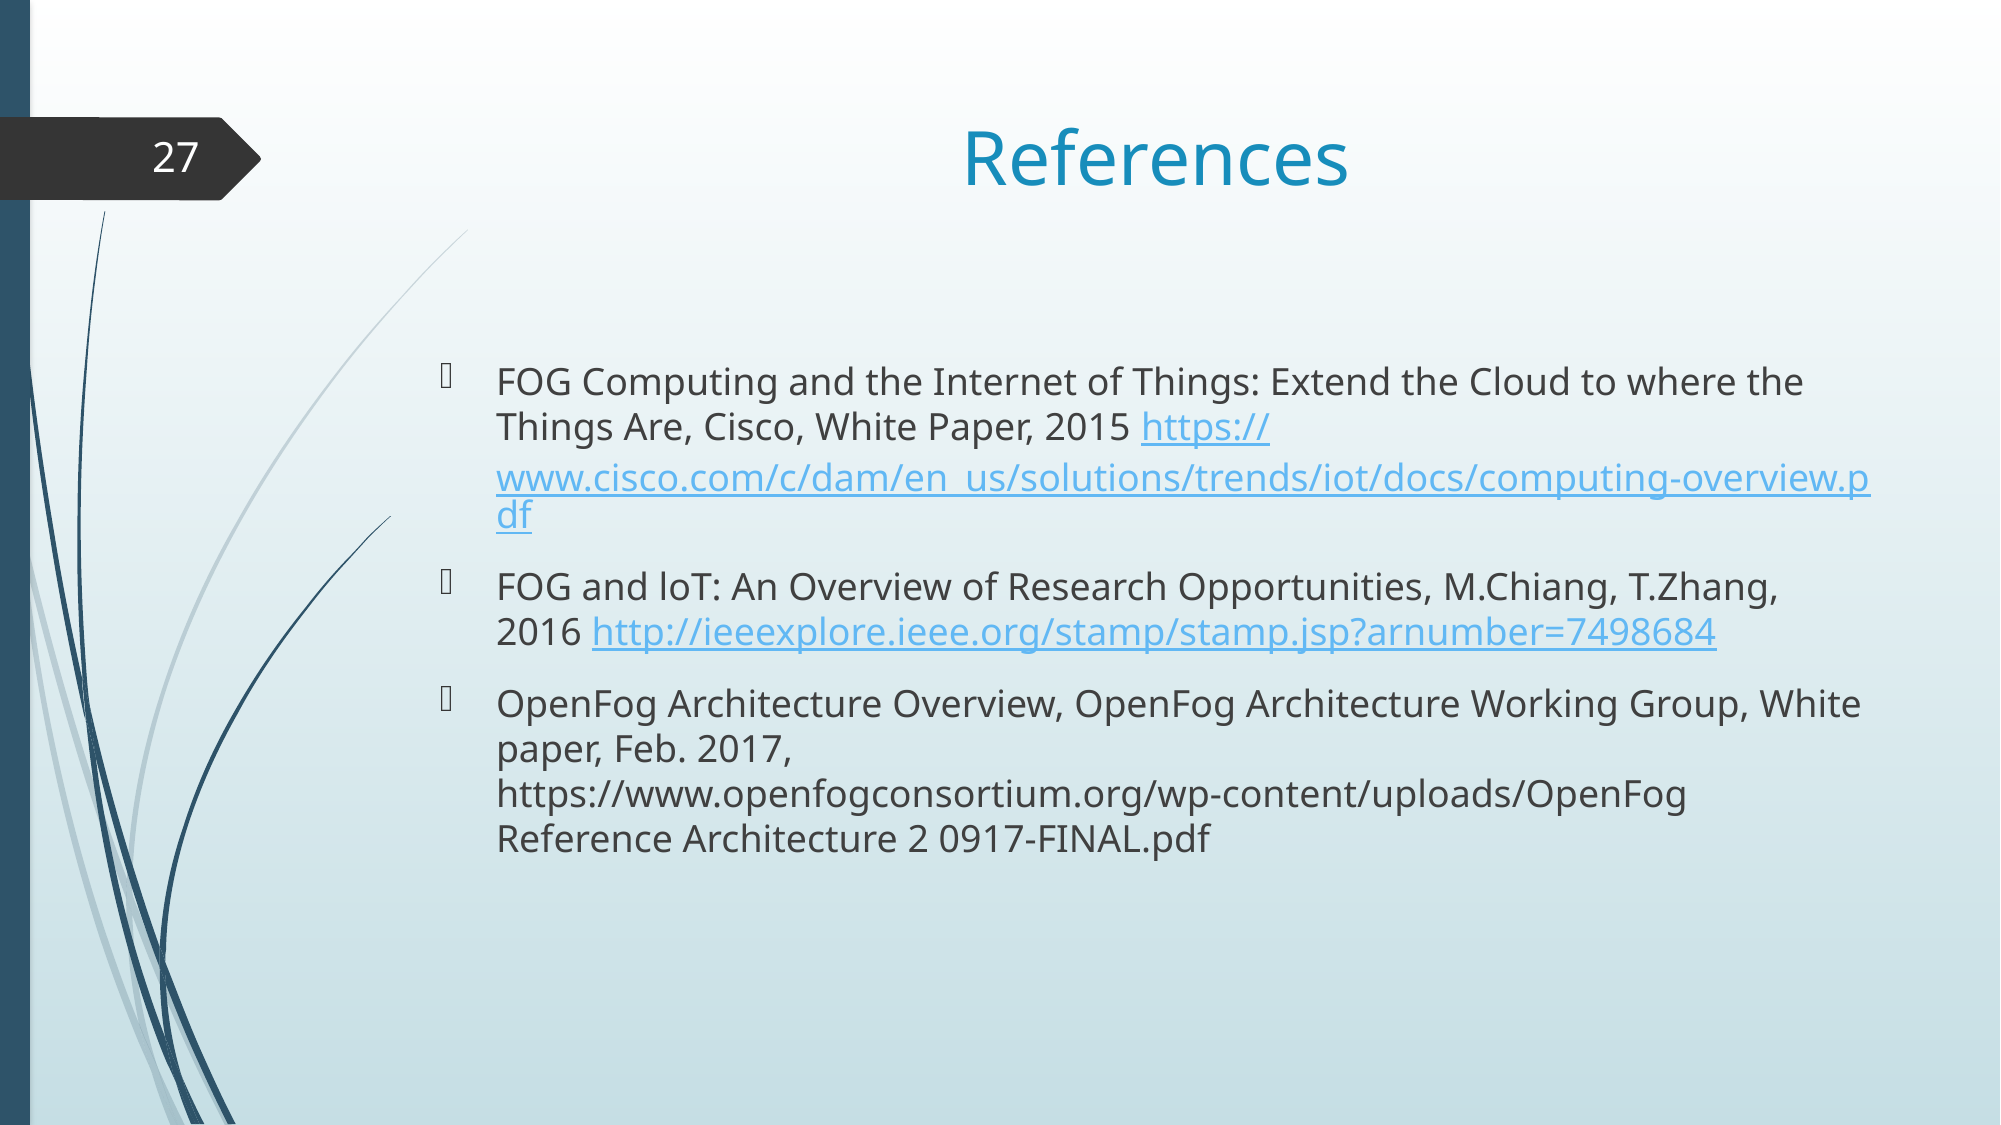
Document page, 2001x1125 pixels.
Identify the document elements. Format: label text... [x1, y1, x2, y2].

list FOG Computing and the Internet of Things: Extend the Cloud to where the Things Are, Cisco, White Paper, 2015 https://www.cisco.com/c/dam/en_us/solutions/trends/iot/docs/computing-overview.pdf FOG and loT: An Overview of Research Opportunities, M.Chiang, T.Zhang, 2016 http://ieeexplore.ieee.org/stamp/stamp.jsp?arnumber=7498684 OpenFog Architecture Overview, OpenFog Architecture Working Group, White paper, Feb. 2017, https://www.openfogconsortium.org/wp-content/uploads/OpenFog Reference Architecture 2 0917-FINAL.pdf [424, 350, 1888, 970]
title References [425, 102, 1888, 313]
slide_number 27 [87, 129, 216, 190]
